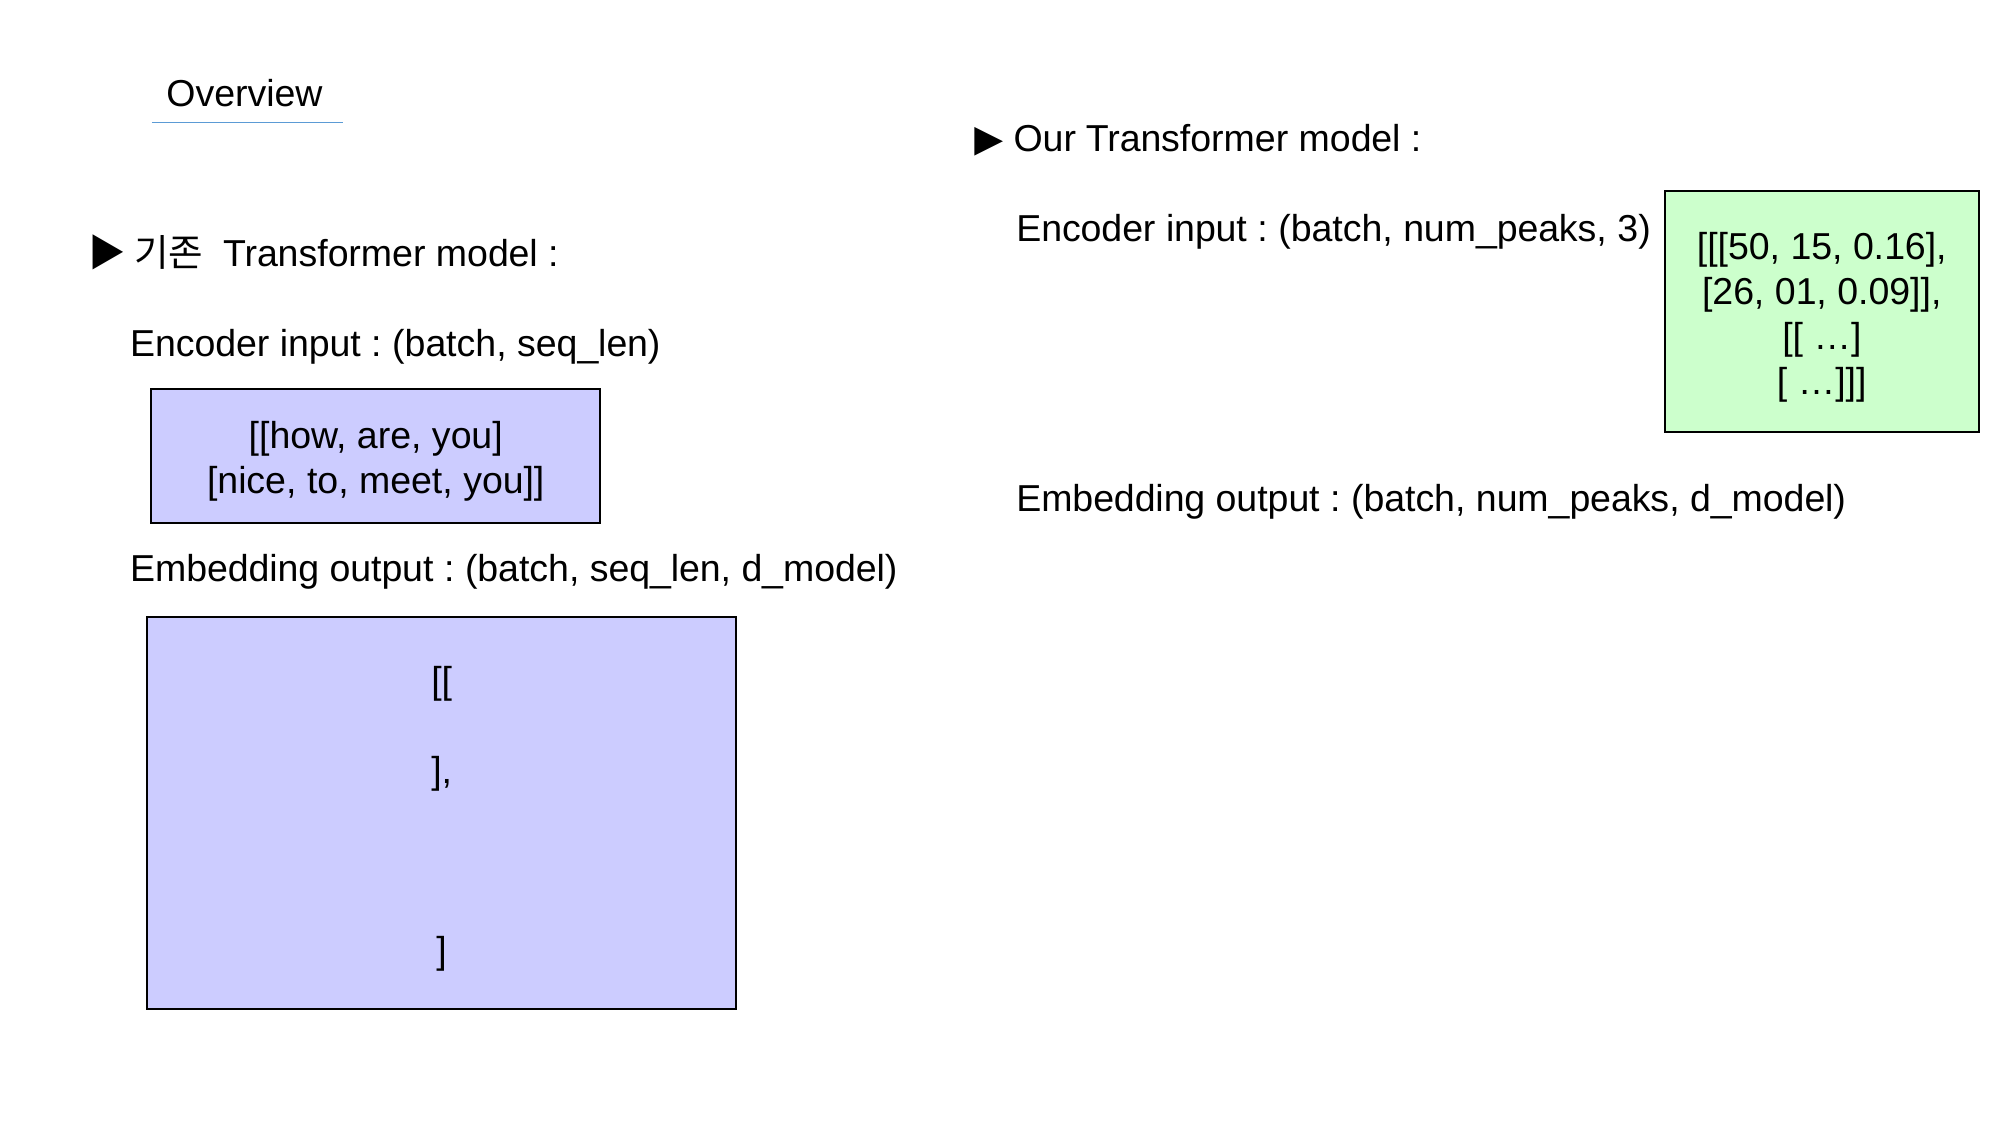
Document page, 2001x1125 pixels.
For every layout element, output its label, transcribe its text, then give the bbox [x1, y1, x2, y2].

text_box ▶기존 Transformer model : Encoder input : (batch, seq_len) Embedding output : (batch, seq_len, d_model) [73, 221, 960, 641]
text_box ▶ Our Transformer model : Encoder input : (batch, num_peaks, 3) Embedding output : (batch, num_peaks, d_model) [959, 106, 1924, 572]
text_box [[how, are, you] [nice, to, meet, you]] [150, 388, 601, 524]
text_box Overview [151, 61, 1006, 122]
text_box [[[50, 15, 0.16], [26, 01, 0.09]], [[ …] [ …]]] [1664, 190, 1980, 433]
